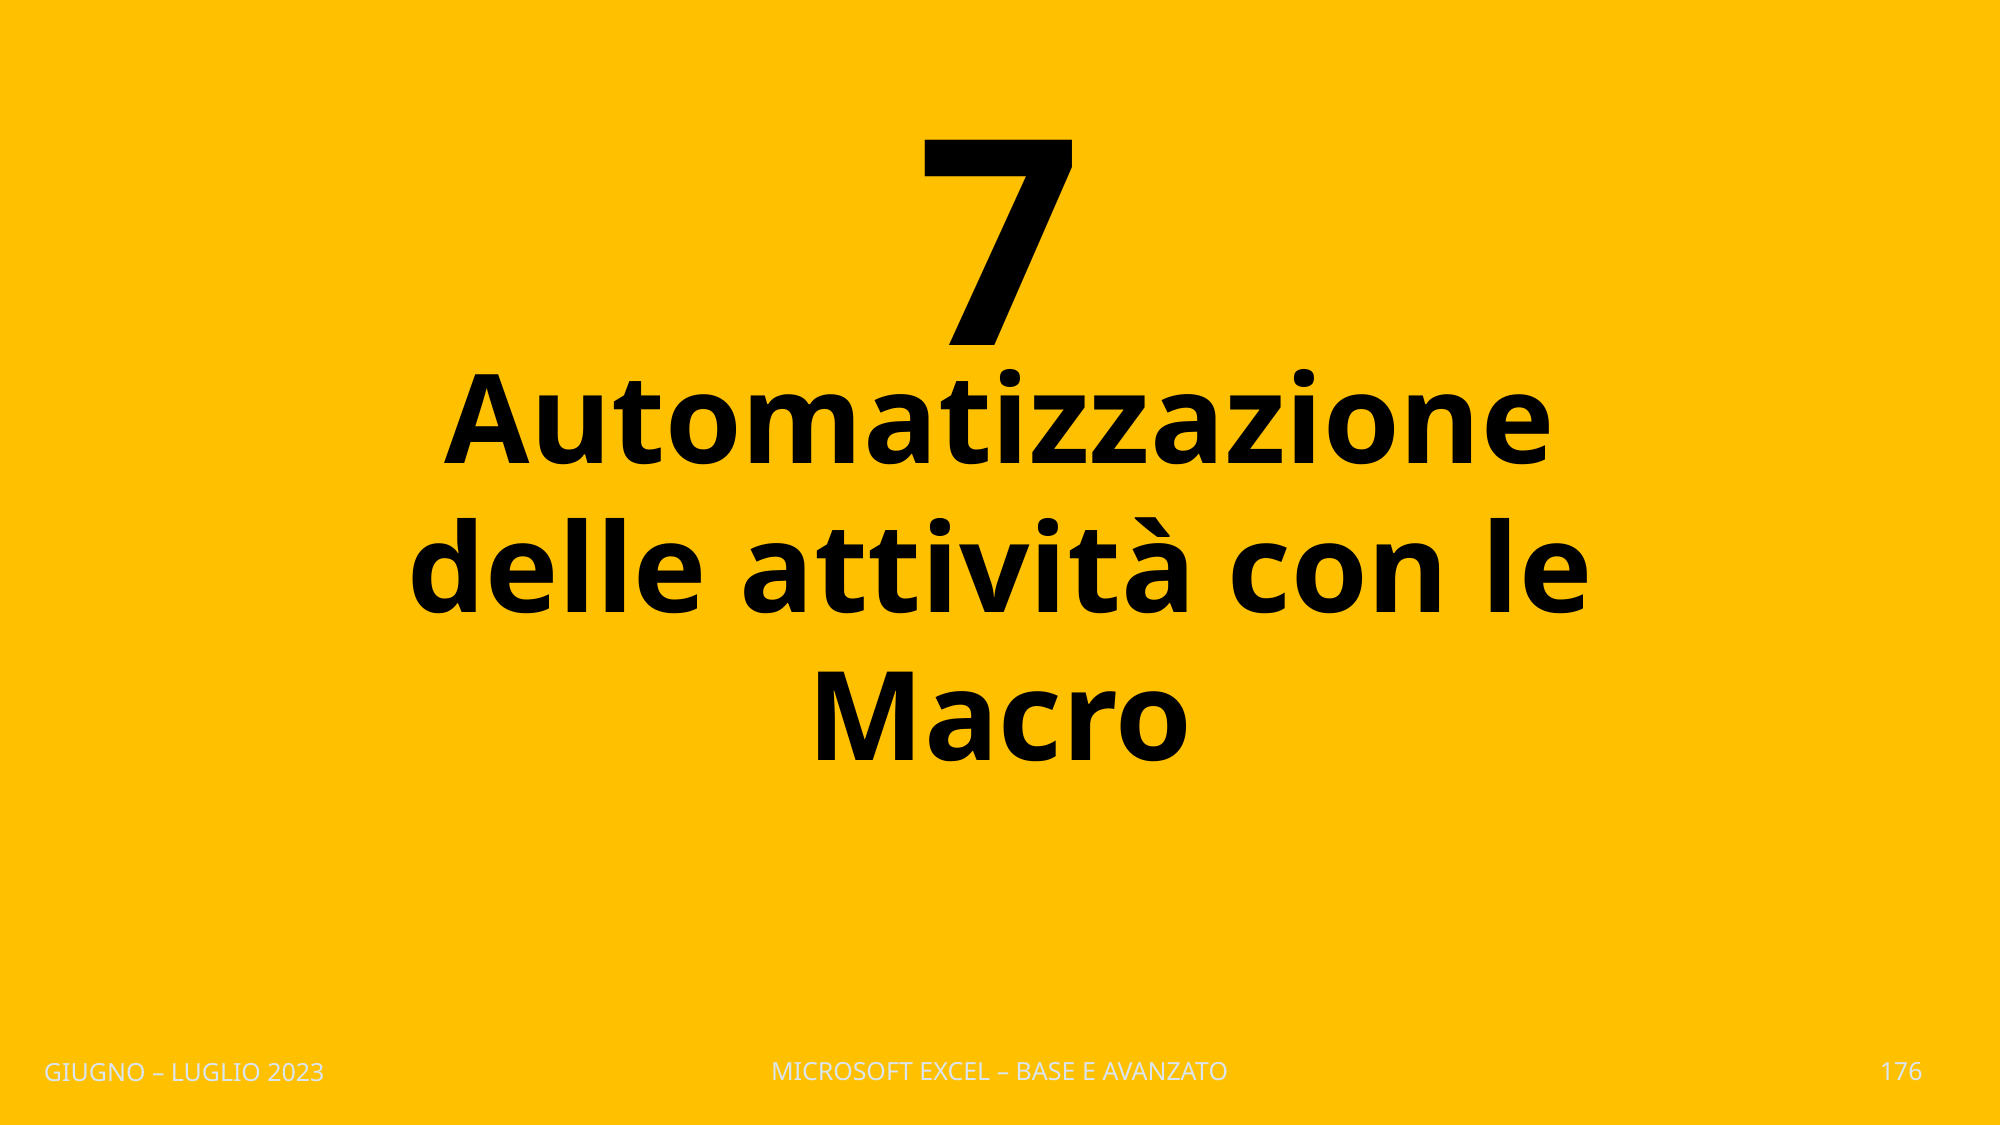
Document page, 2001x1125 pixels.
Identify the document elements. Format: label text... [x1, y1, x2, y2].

slide_number GIUGNO – LUGLIO 2023 [28, 1041, 341, 1102]
title Automatizzazione delle attività con le Macro [310, 461, 1690, 793]
footer MICROSOFT EXCEL – BASE E AVANZATO [662, 1042, 1338, 1103]
text_box 7 [310, 0, 1690, 461]
slide_number 176 [1487, 1042, 1938, 1103]
